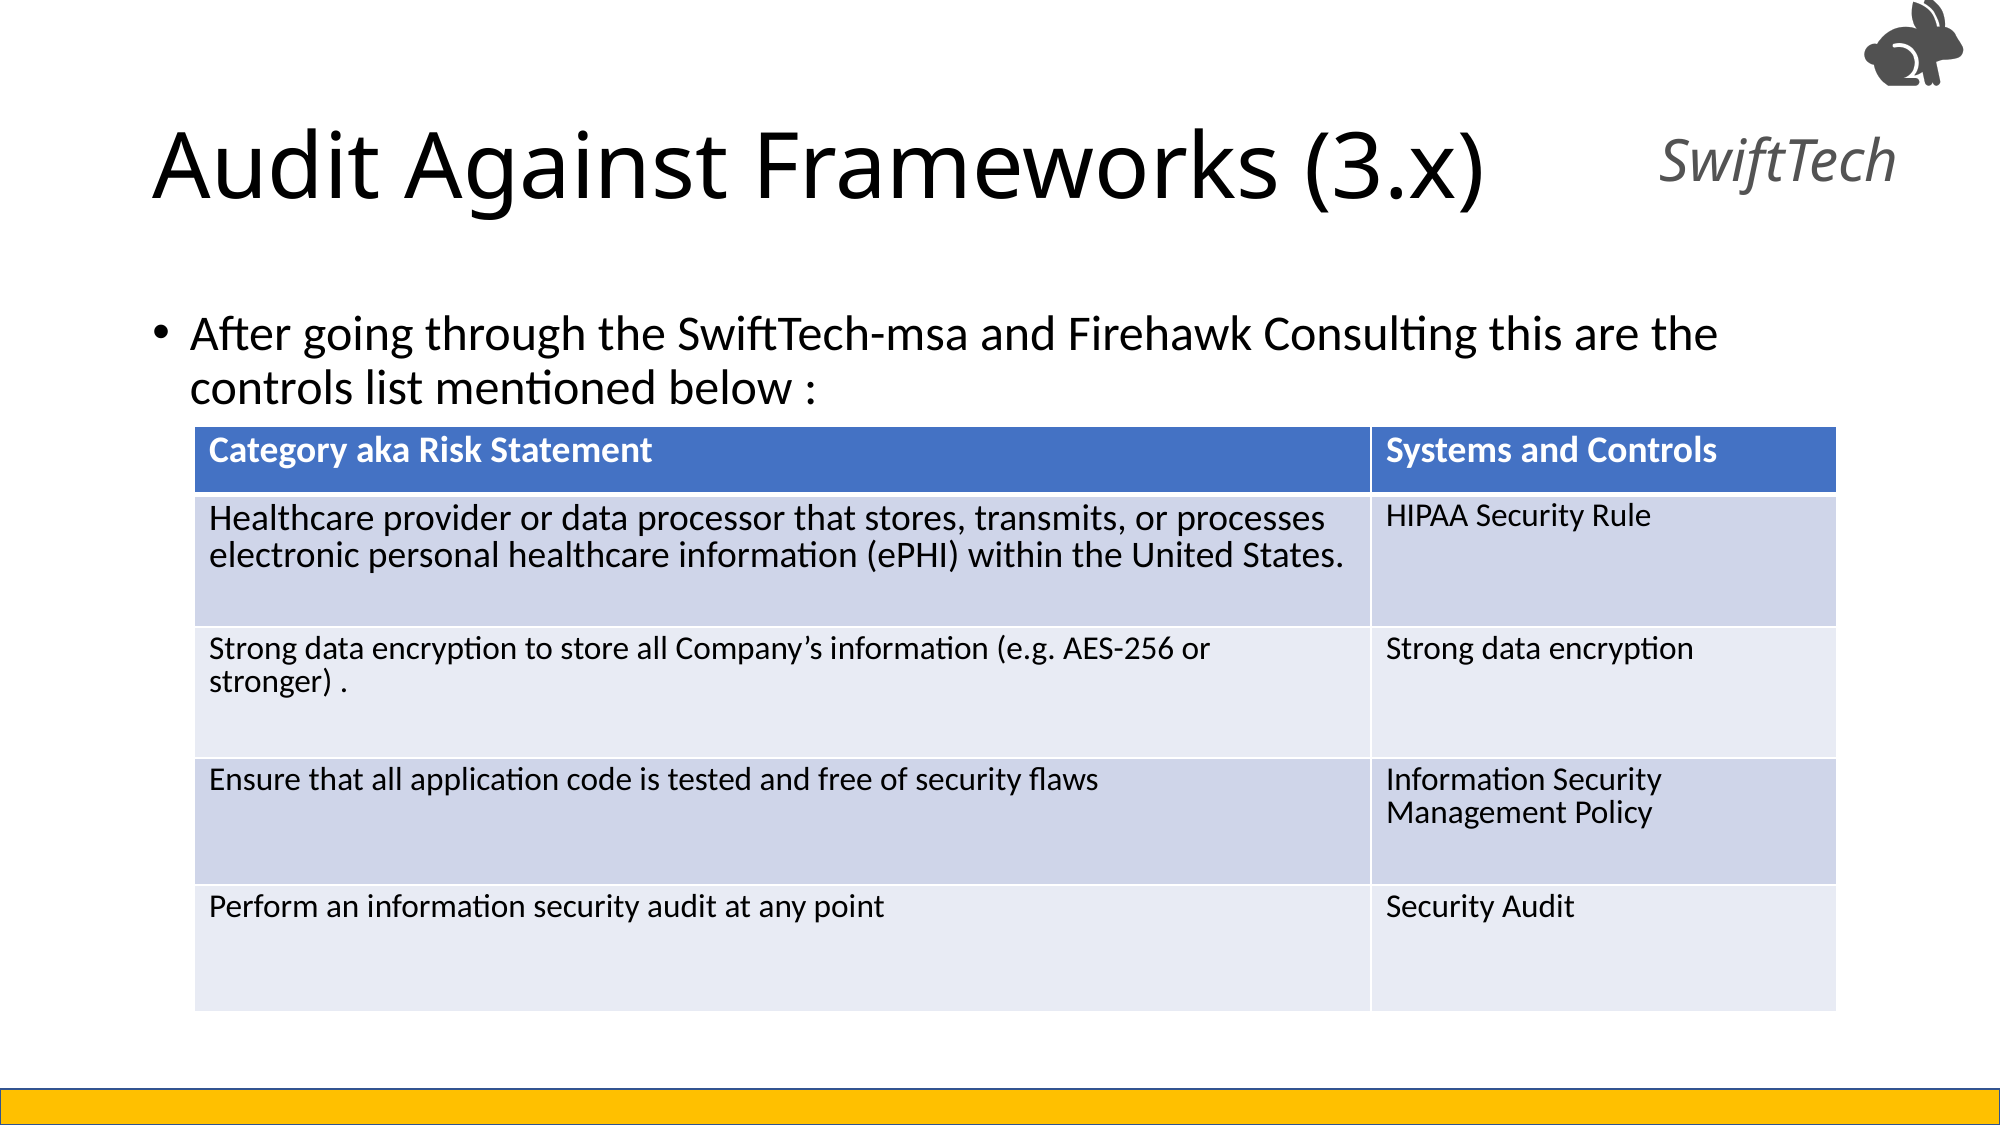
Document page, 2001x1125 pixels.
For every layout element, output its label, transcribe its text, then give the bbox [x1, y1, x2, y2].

table_cell HIPAA Security Rule [1372, 497, 1836, 626]
text_box SwiftTech [1644, 51, 2000, 275]
table_cell Healthcare provider or data processor that stores, transmits, or processes electronic personal healthcare information (ePHI) within the United States. [195, 497, 1370, 626]
table_cell Strong data encryption to store all Company’s information (e.g. AES-256 or stronger) . [195, 628, 1370, 757]
table_header Category aka Risk Statement [195, 427, 1370, 492]
table_cell Security Audit [1372, 886, 1836, 1011]
table_cell Perform an information security audit at any point [195, 886, 1370, 1011]
list After going through the SwiftTech-msa and Firehawk Consulting this are the controls list mentioned below : [137, 299, 1863, 1014]
title Audit Against Frameworks (3.x) [137, 59, 1863, 278]
table_cell Ensure that all application code is tested and free of security flaws [195, 759, 1370, 884]
text_box [0, 1088, 2000, 1125]
table_cell Strong data encryption [1372, 628, 1836, 757]
picture [1851, 0, 1977, 104]
table_cell Information Security Management Policy [1372, 759, 1836, 884]
table_header Systems and Controls [1372, 427, 1836, 492]
